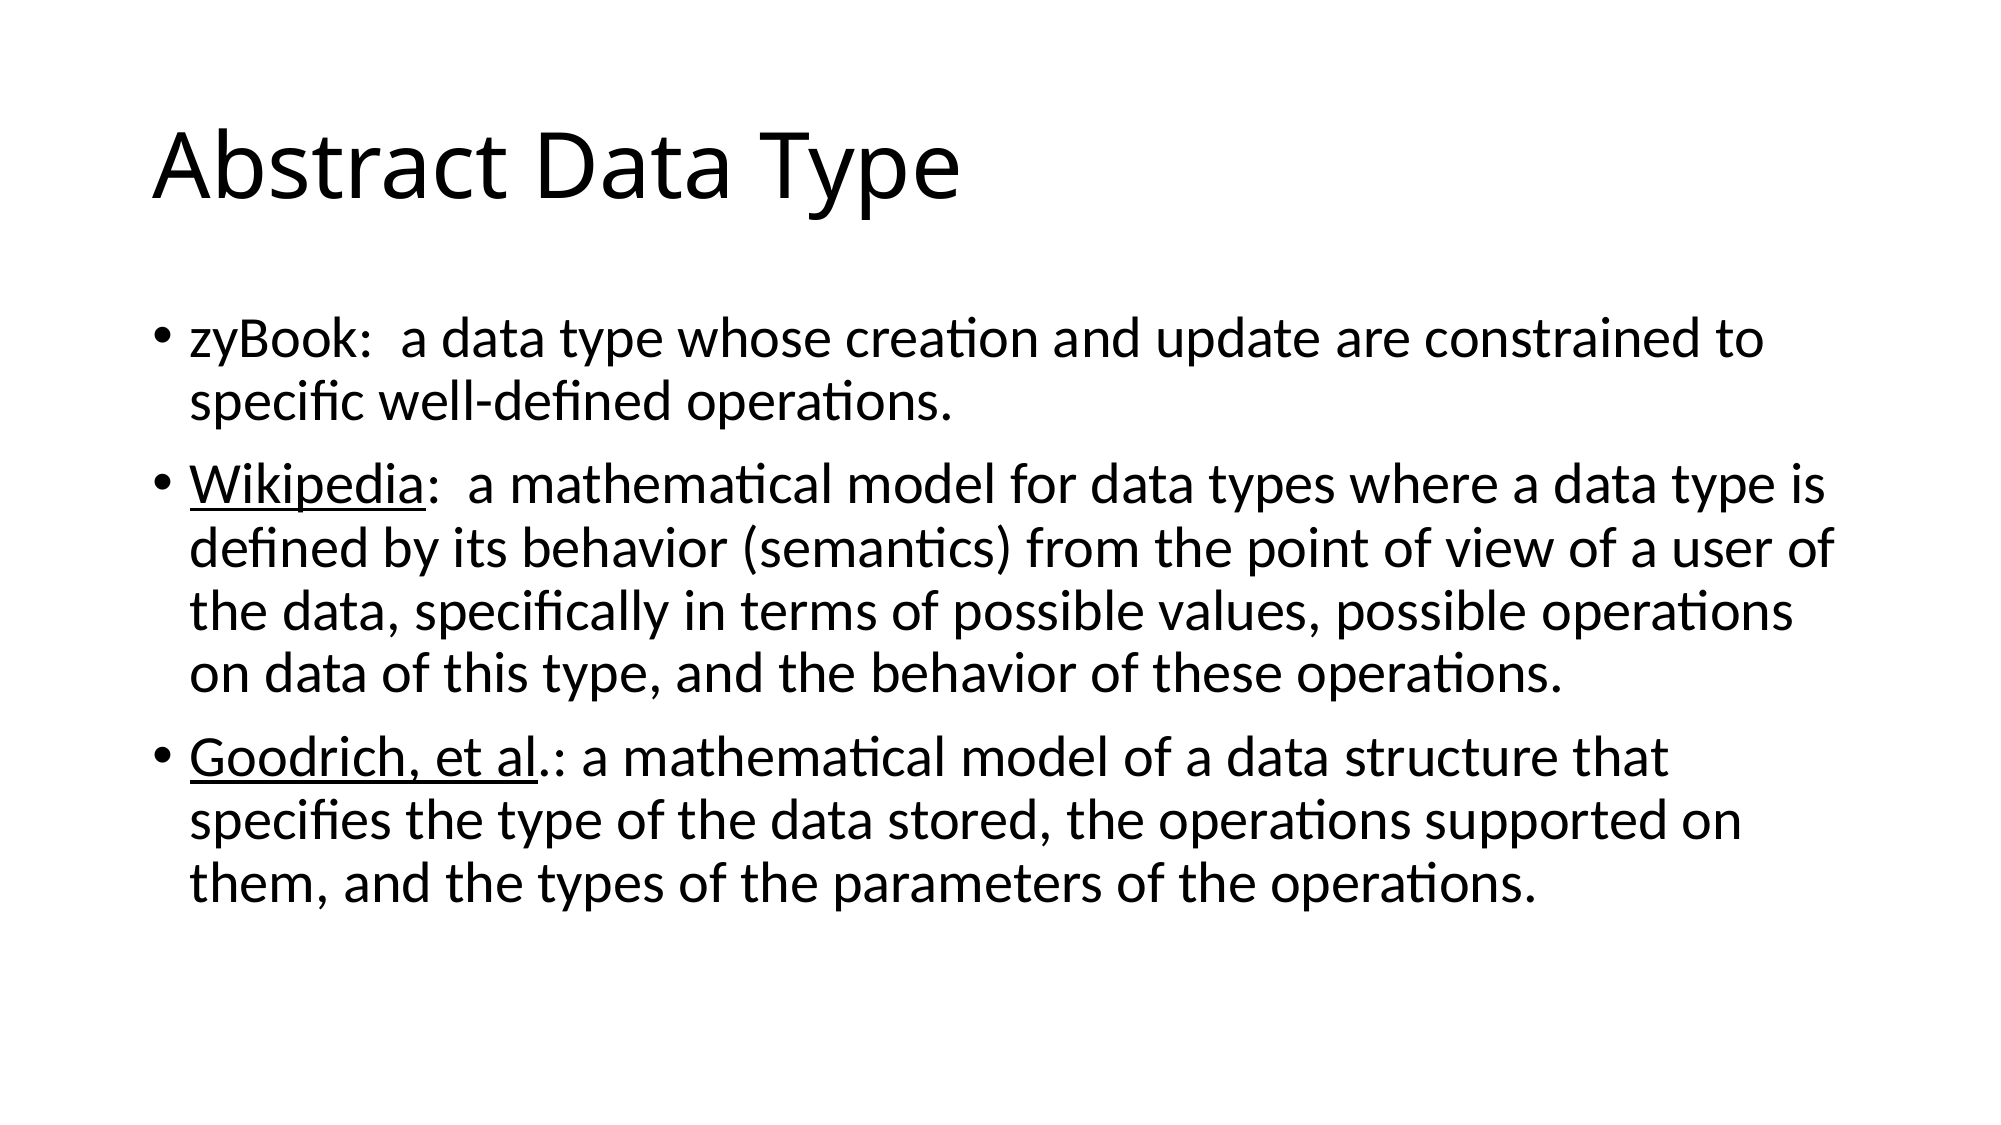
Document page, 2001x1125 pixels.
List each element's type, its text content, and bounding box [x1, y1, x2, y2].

list zyBook: a data type whose creation and update are constrained to specific well-defined operations. Wikipedia: a mathematical model for data types where a data type is defined by its behavior (semantics) from the point of view of a user of the data, specifically in terms of possible values, possible operations on data of this type, and the behavior of these operations. Goodrich, et al.: a mathematical model of a data structure that specifies the type of the data stored, the operations supported on them, and the types of the parameters of the operations. [137, 299, 1863, 1014]
title Abstract Data Type [137, 59, 1863, 278]
